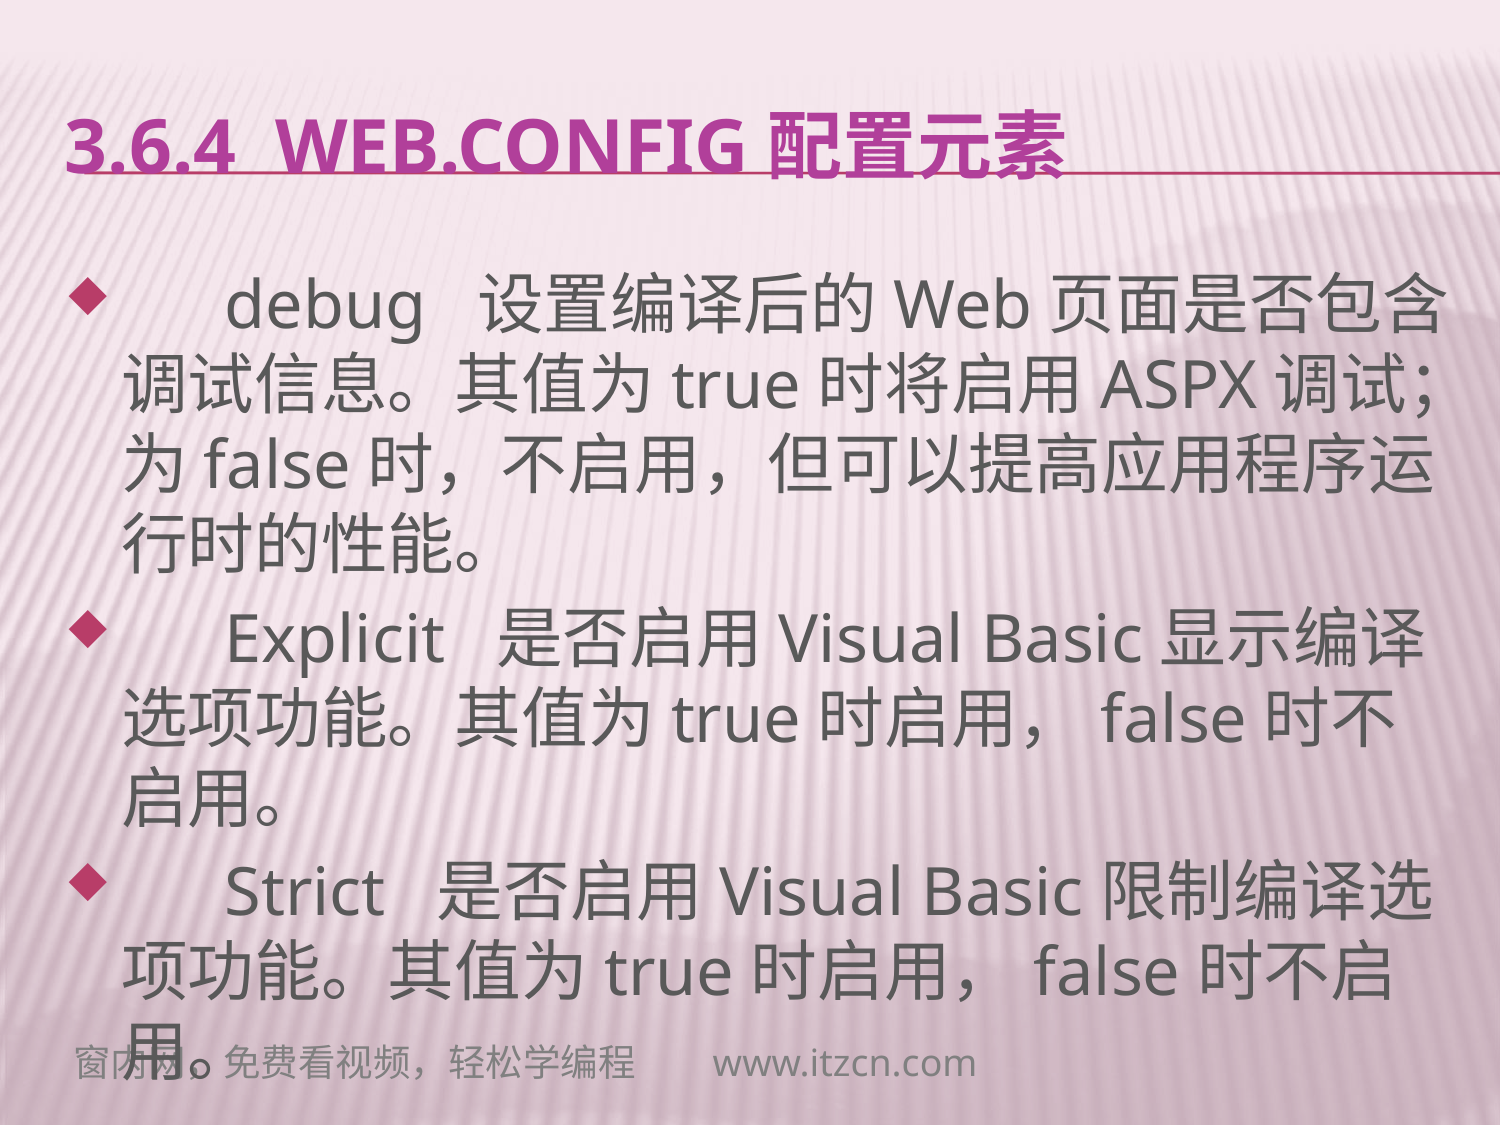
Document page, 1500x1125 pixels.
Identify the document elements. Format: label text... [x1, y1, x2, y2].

title 3.6.4 Web.config配置元素 [50, 75, 1475, 213]
list debug 设置编译后的Web页面是否包含调试信息。其值为true时将启用ASPX调试；为false时，不启用，但可以提高应用程序运行时的性能。 Explicit 是否启用Visual Basic显示编译选项功能。其值为true时启用，false时不启用。 Strict 是否启用Visual Basic限制编译选项功能。其值为true时启用，false时不启用。 [50, 254, 1475, 998]
